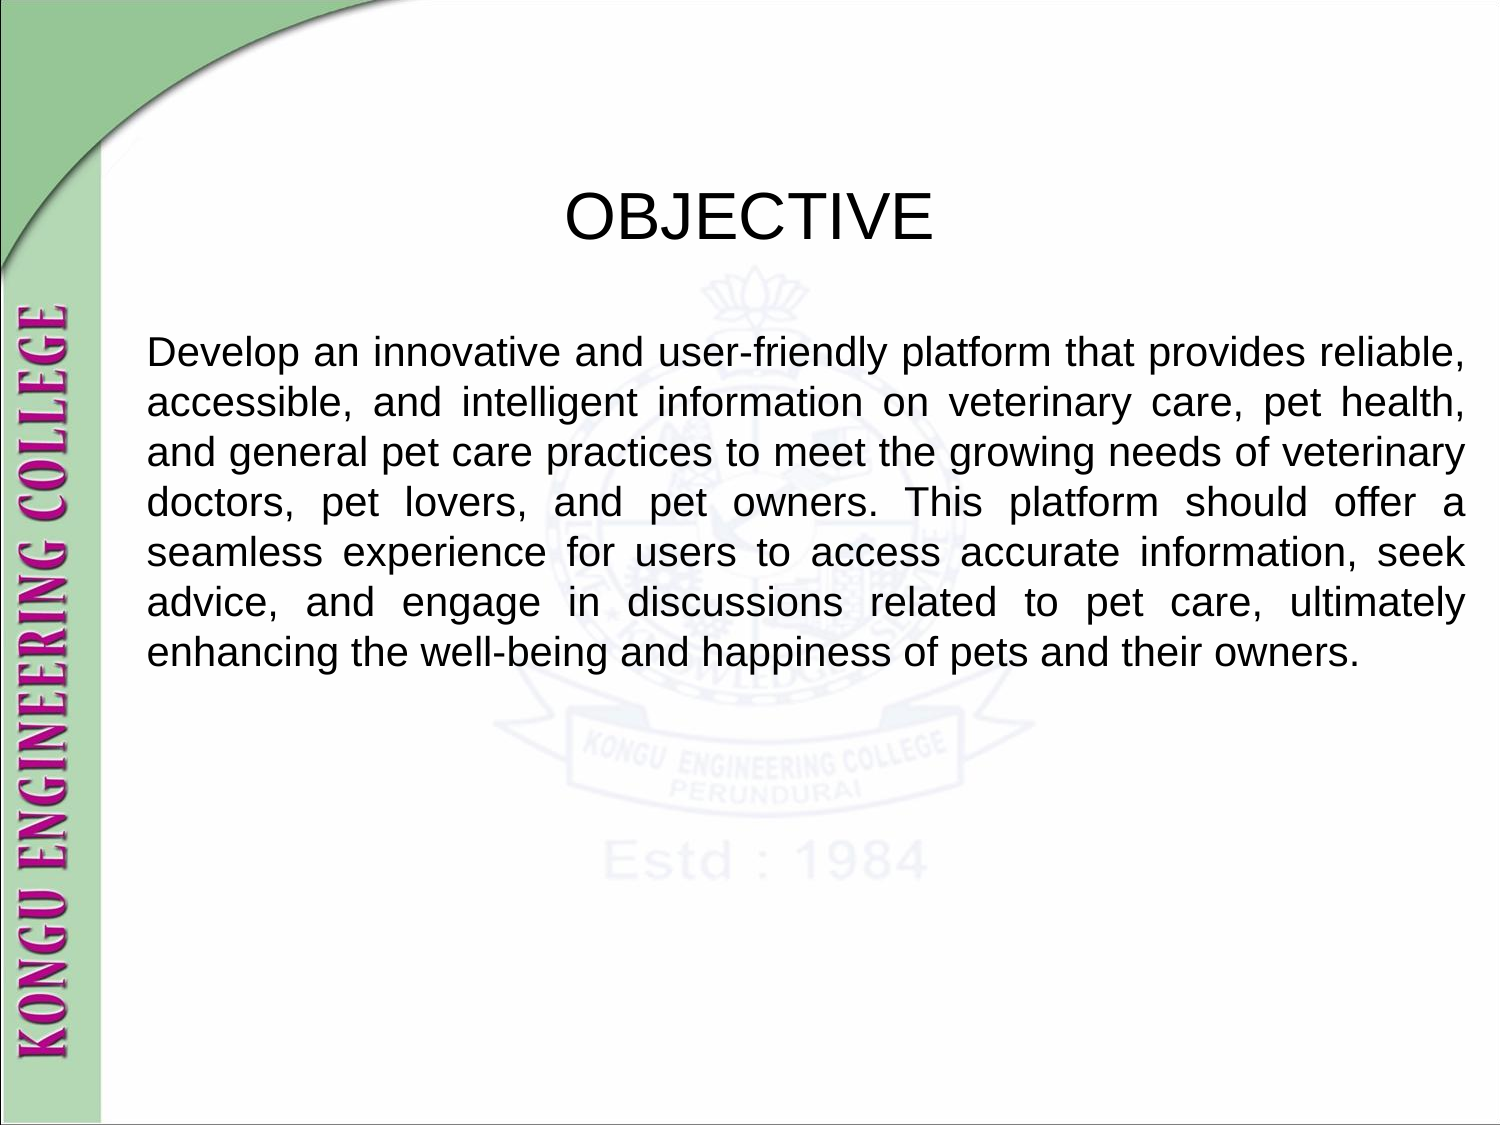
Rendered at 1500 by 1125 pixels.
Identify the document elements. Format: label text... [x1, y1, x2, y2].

title OBJECTIVE [75, 115, 1425, 304]
picture [0, 0, 1500, 1125]
list Develop an innovative and user-friendly platform that provides reliable, accessible, and intelligent information on veterinary care, pet health, and general pet care practices to meet the growing needs of veterinary doctors, pet lovers, and pet owners. This platform should offer a seamless experience for users to access accurate information, seek advice, and engage in discussions related to pet care, ultimately enhancing the well-being and happiness of pets and their owners. [131, 317, 1482, 1038]
